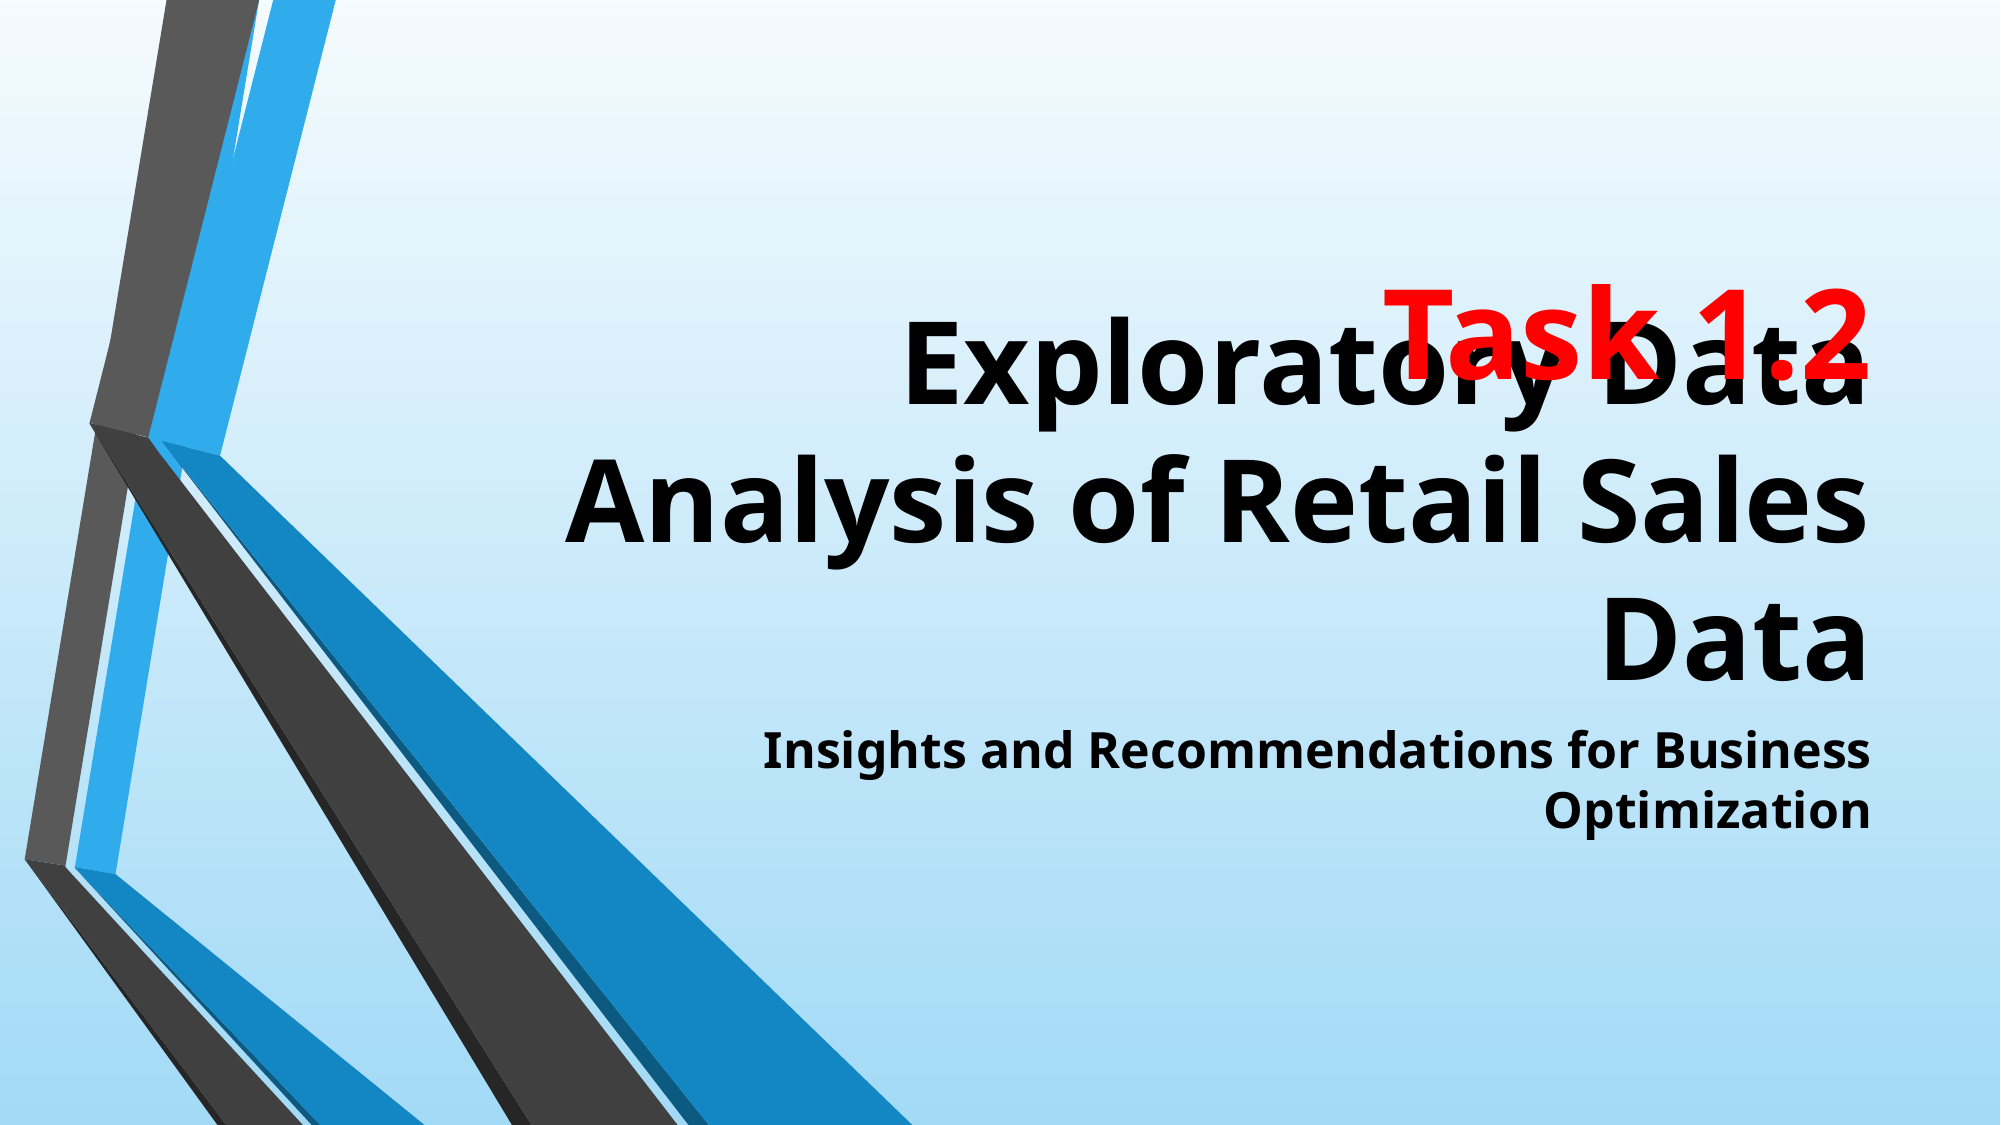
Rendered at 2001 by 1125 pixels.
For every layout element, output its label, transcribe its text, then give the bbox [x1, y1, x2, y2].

subtitle Insights and Recommendations for Business Optimization [498, 710, 1887, 1057]
text_box Task 1.2 [480, 242, 1887, 412]
title Exploratory Data Analysis of Retail Sales Data [480, 412, 1887, 711]
